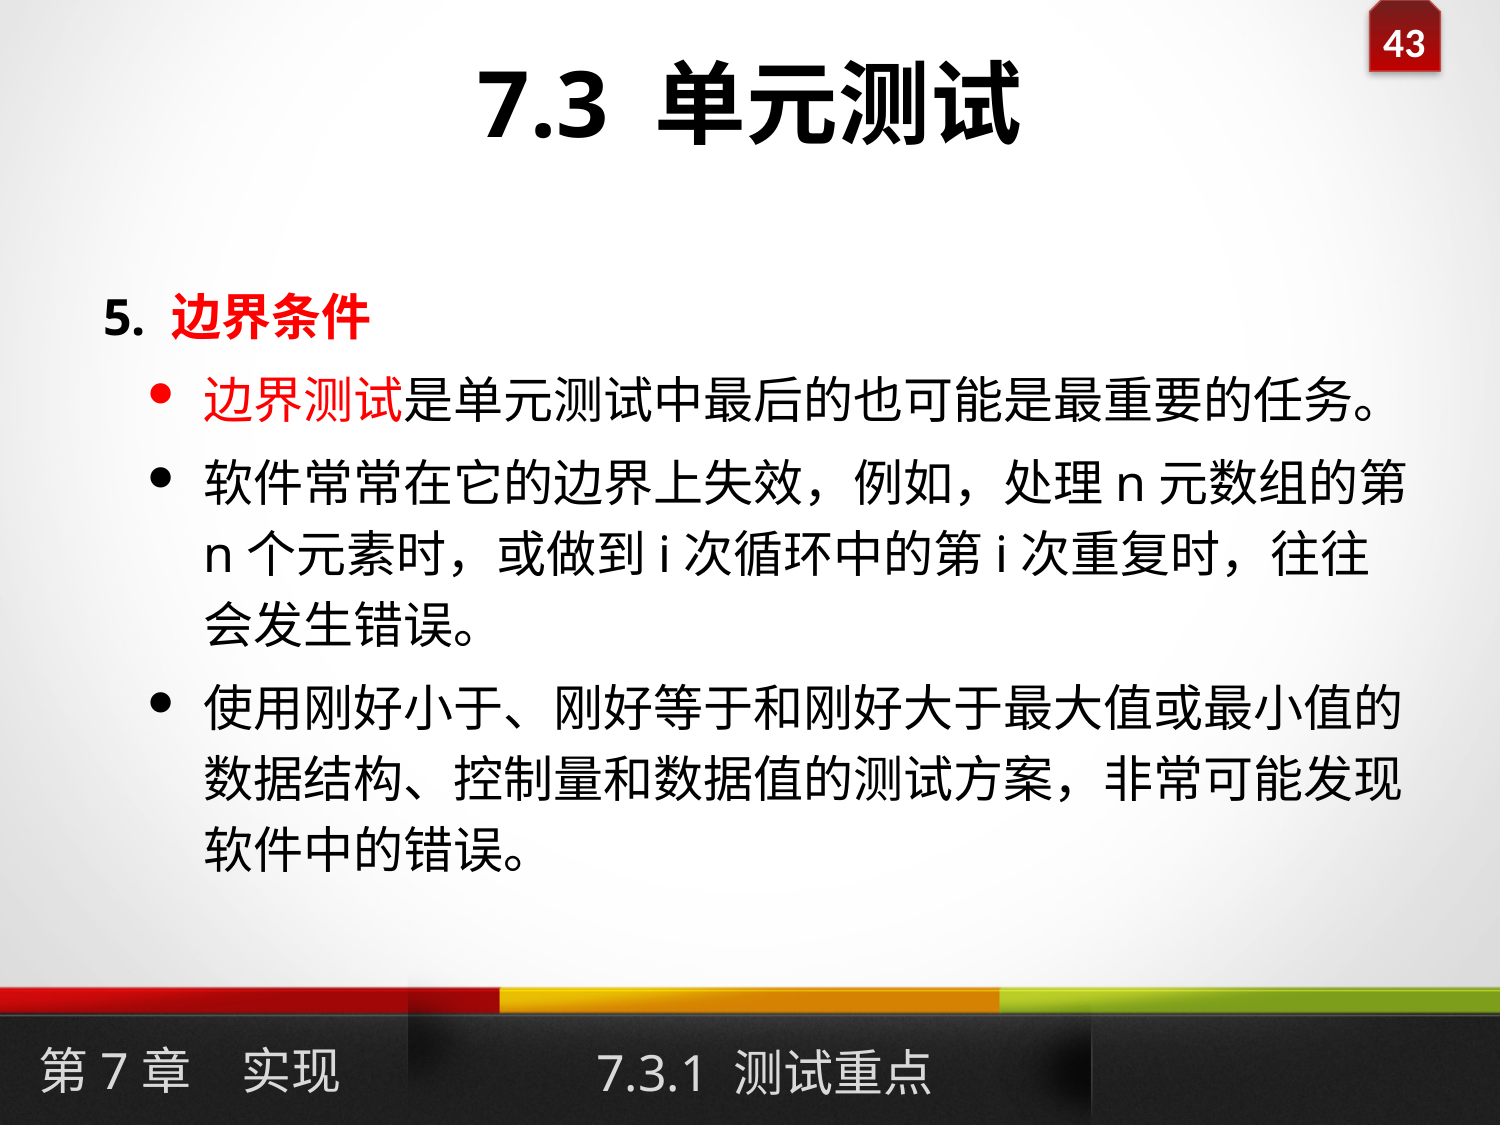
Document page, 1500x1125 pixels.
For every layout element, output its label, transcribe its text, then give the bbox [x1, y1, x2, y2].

text_box 5. 边界条件 边界测试是单元测试中最后的也可能是最重要的任务。 软件常常在它的边界上失效，例如，处理n元数组的第n个元素时，或做到i次循环中的第i次重复时，往往会发生错误。 使用刚好小于、刚好等于和刚好大于最大值或最小值的数据结构、控制量和数据值的测试方案，非常可能发现软件中的错误。 [88, 267, 1436, 886]
text_box 第7章 实现 [0, 1032, 380, 1108]
title 7.3 单元测试 [74, 6, 1426, 195]
picture [0, 0, 1500, 1125]
text_box 7.3.1 测试重点 [458, 1032, 1073, 1111]
